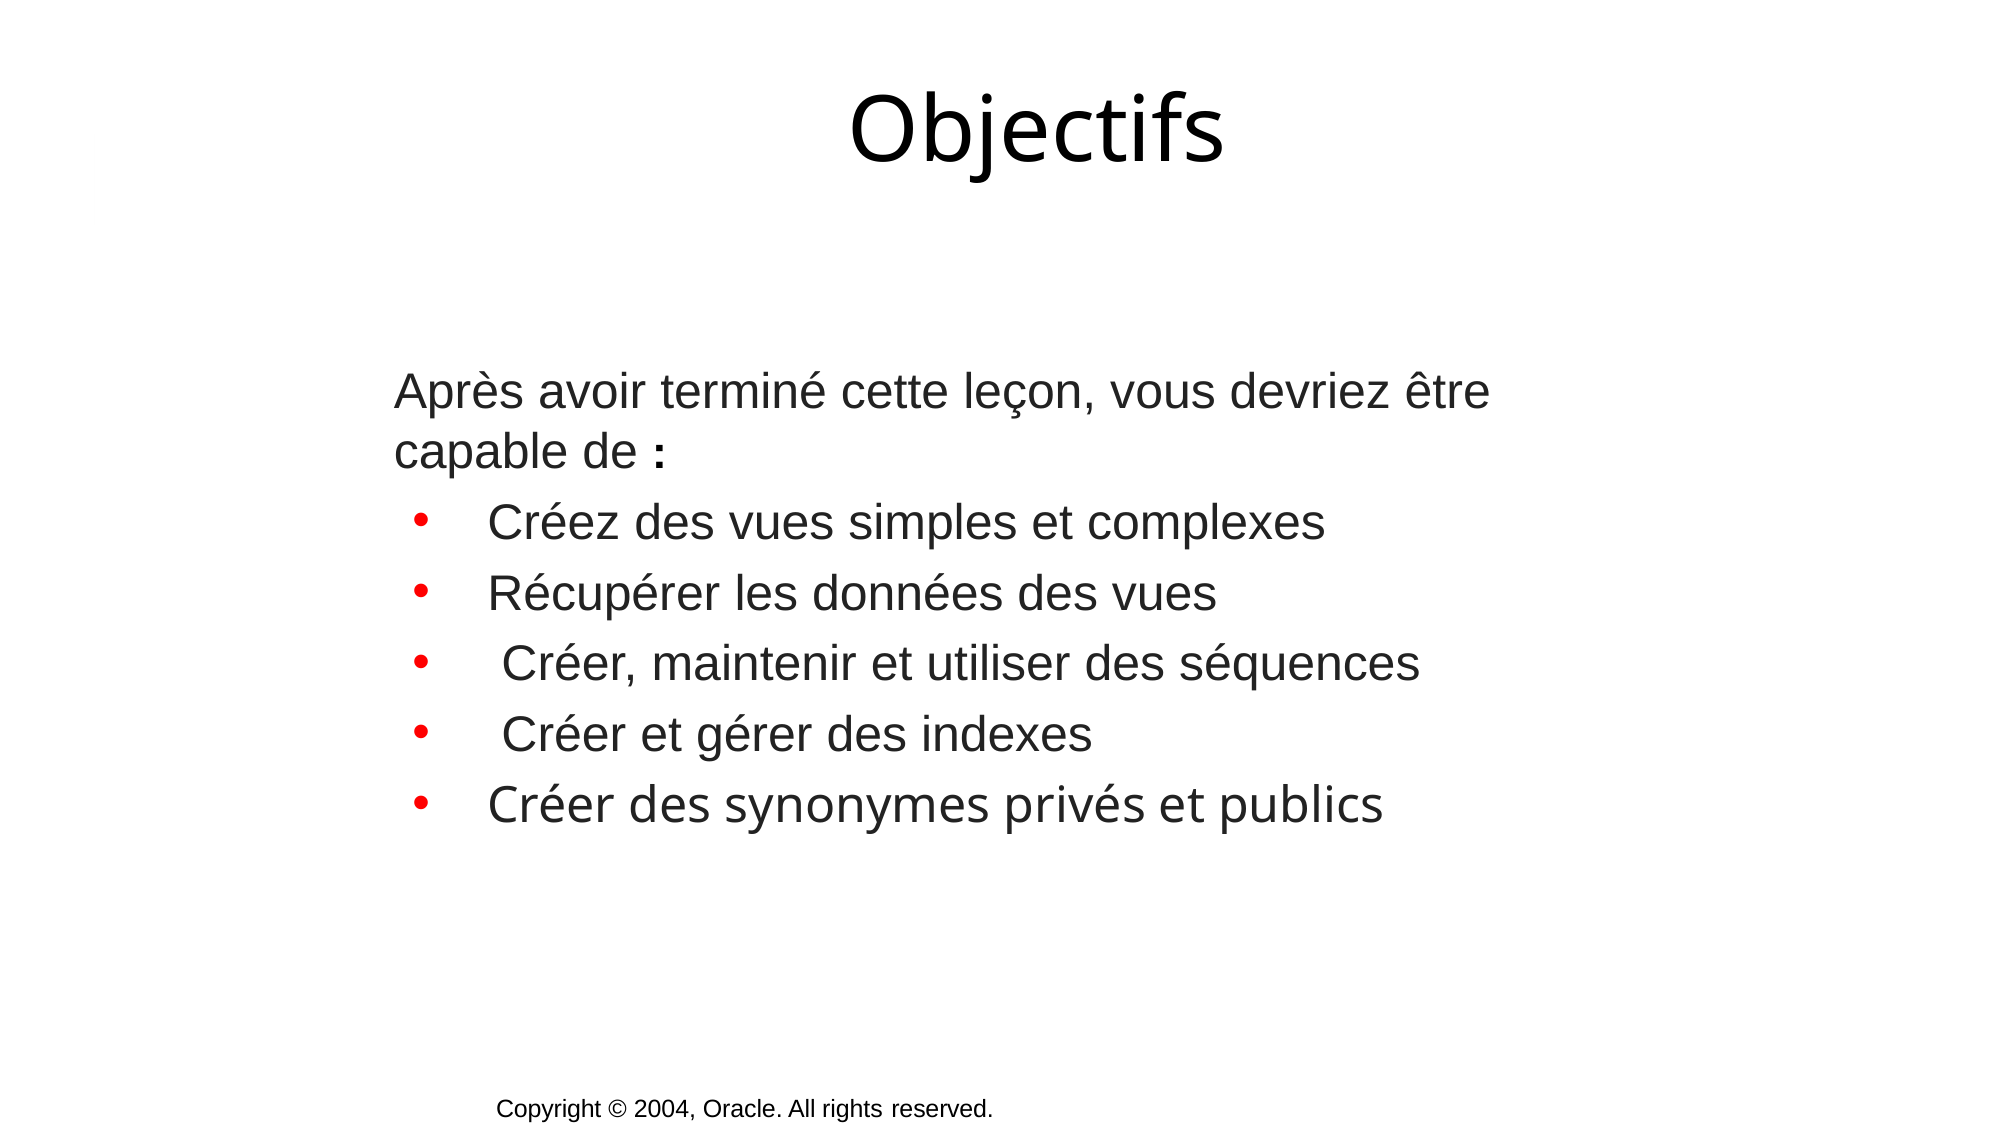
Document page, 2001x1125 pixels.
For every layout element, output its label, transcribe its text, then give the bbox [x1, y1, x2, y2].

text_box Copyright © 2004, Oracle. All rights reserved. [494, 1092, 1008, 1123]
title Objectifs [845, 28, 1487, 219]
text_box Après avoir terminé cette leçon, vous devriez être capable de : Créez des vues simples et complexes Récupérer les données des vues Créer, maintenir et utiliser des séquences Créer et gérer des indexes Créer des synonymes privés et publics [391, 296, 1581, 904]
